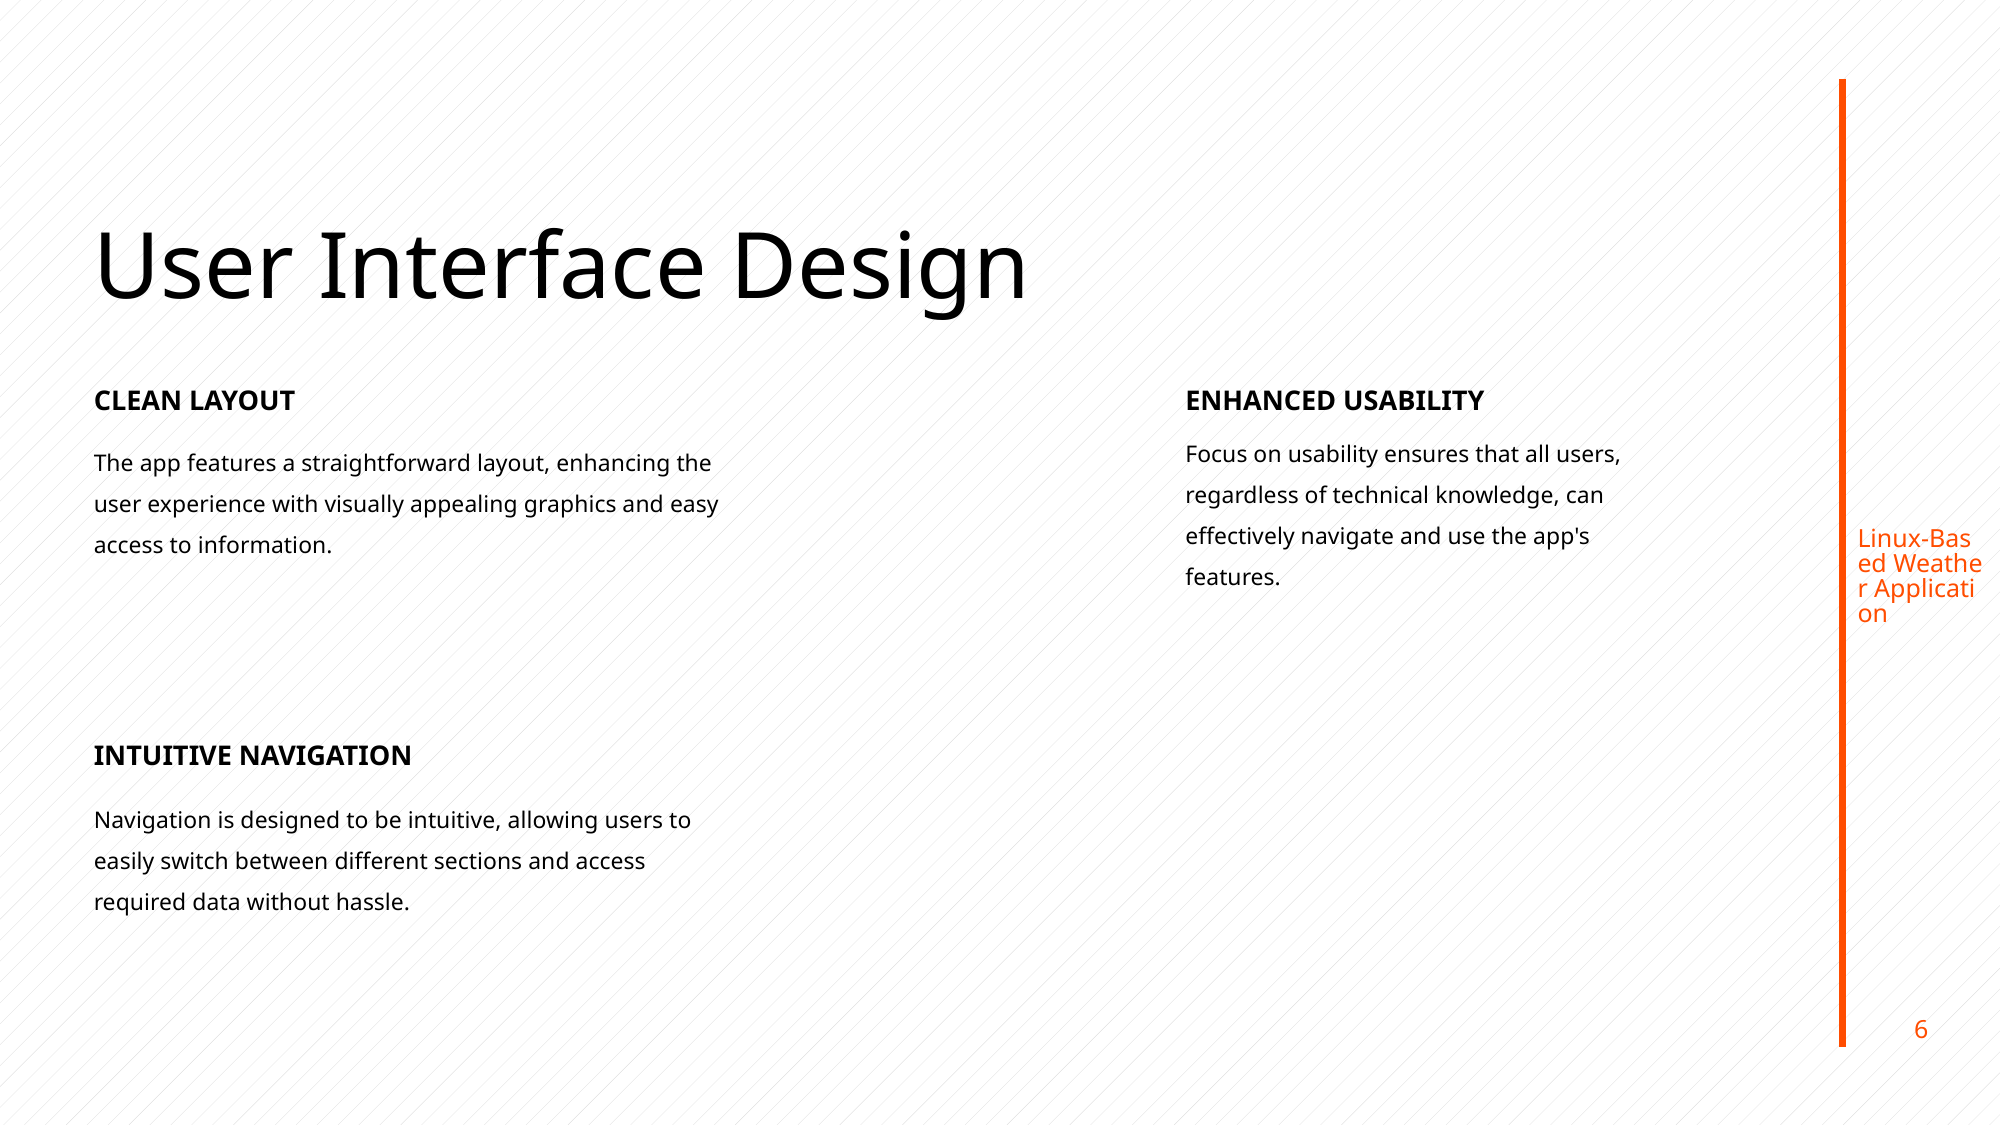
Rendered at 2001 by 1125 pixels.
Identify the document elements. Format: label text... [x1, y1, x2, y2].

slide_number 6 [1842, 1010, 2000, 1056]
title User Interface Design [78, 59, 1200, 327]
list ENHANCED USABILITY [1170, 366, 1694, 426]
list Navigation is designed to be intuitive, allowing users to easily switch between different sections and access required data without hassle. [78, 791, 748, 1024]
footer Linux-Based Weather Application [1842, 78, 2000, 1002]
list The app features a straightforward layout, enhancing the user experience with visually appealing graphics and easy access to information. [78, 434, 748, 666]
list Focus on usability ensures that all users, regardless of technical knowledge, can effectively navigate and use the app's features. [1170, 426, 1694, 802]
list INTUITIVE NAVIGATION [78, 722, 748, 782]
list CLEAN LAYOUT [78, 366, 748, 426]
